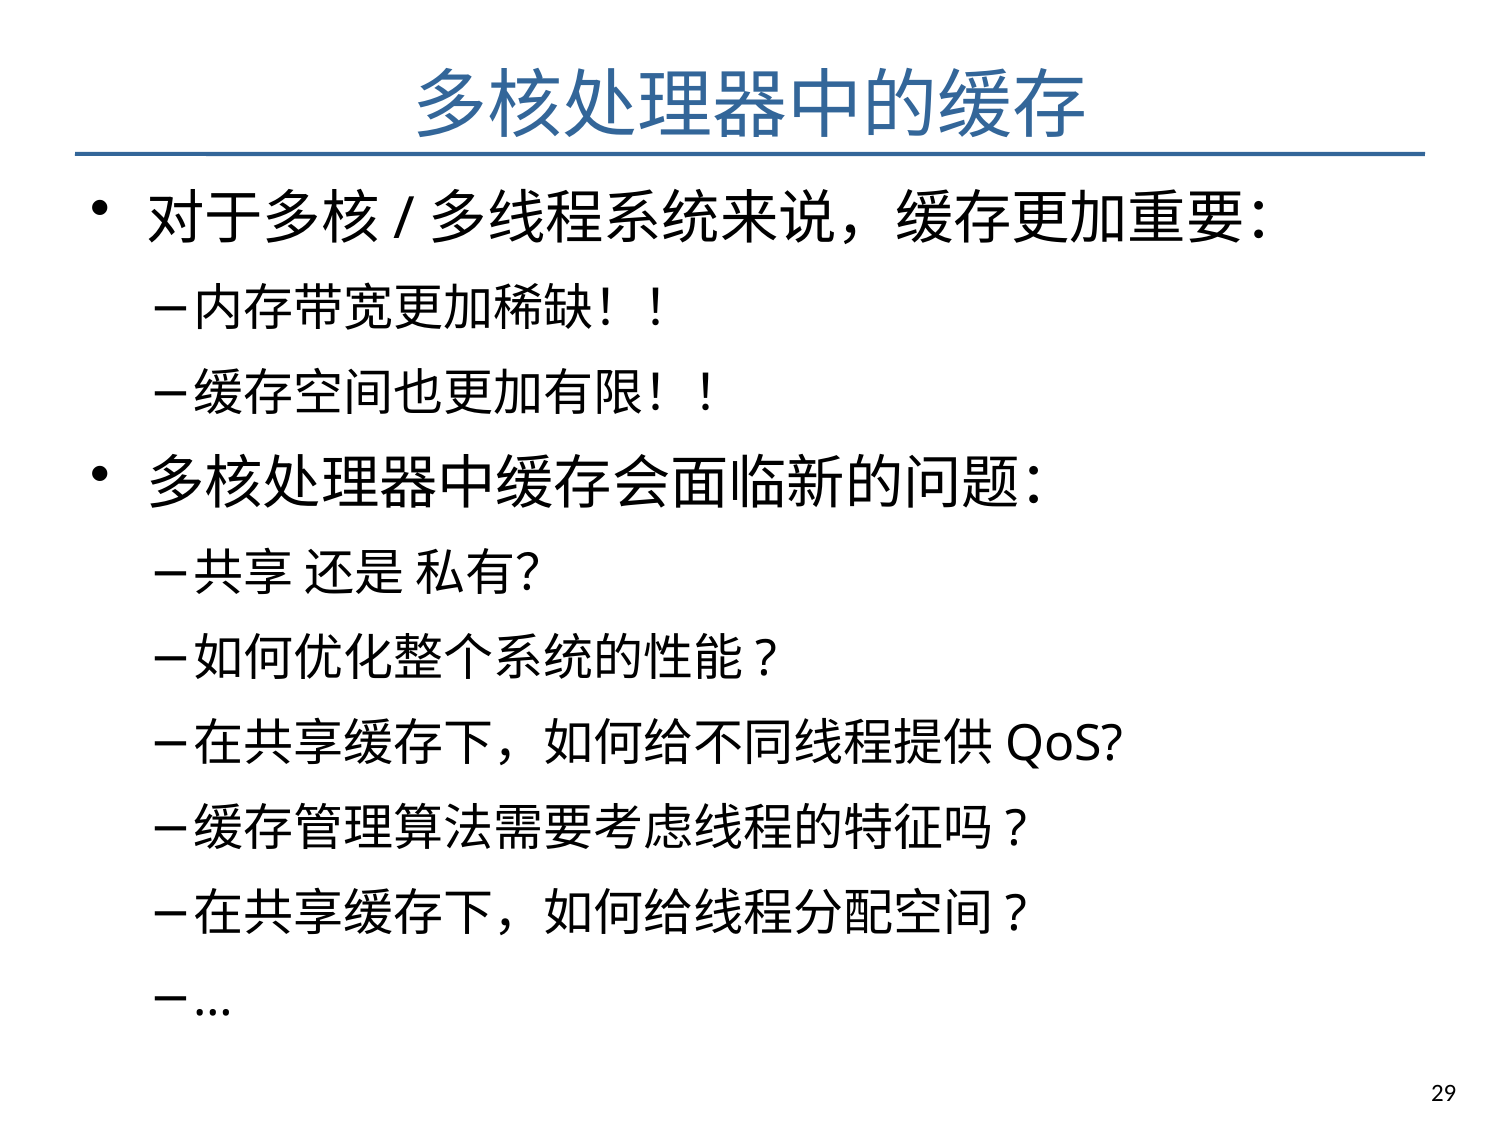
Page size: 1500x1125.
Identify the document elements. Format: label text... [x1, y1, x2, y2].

title 多核处理器中的缓存 [75, 37, 1425, 166]
list 对于多核/多线程系统来说，缓存更加重要： 内存带宽更加稀缺！！ 缓存空间也更加有限！！ 多核处理器中缓存会面临新的问题： 共享 还是 私有？ 如何优化整个系统的性能? 在共享缓存下，如何给不同线程提供QoS? 缓存管理算法需要考虑线程的特征吗? 在共享缓存下，如何给线程分配空间? … [75, 172, 1425, 1063]
slide_number 29 [1387, 1067, 1500, 1103]
